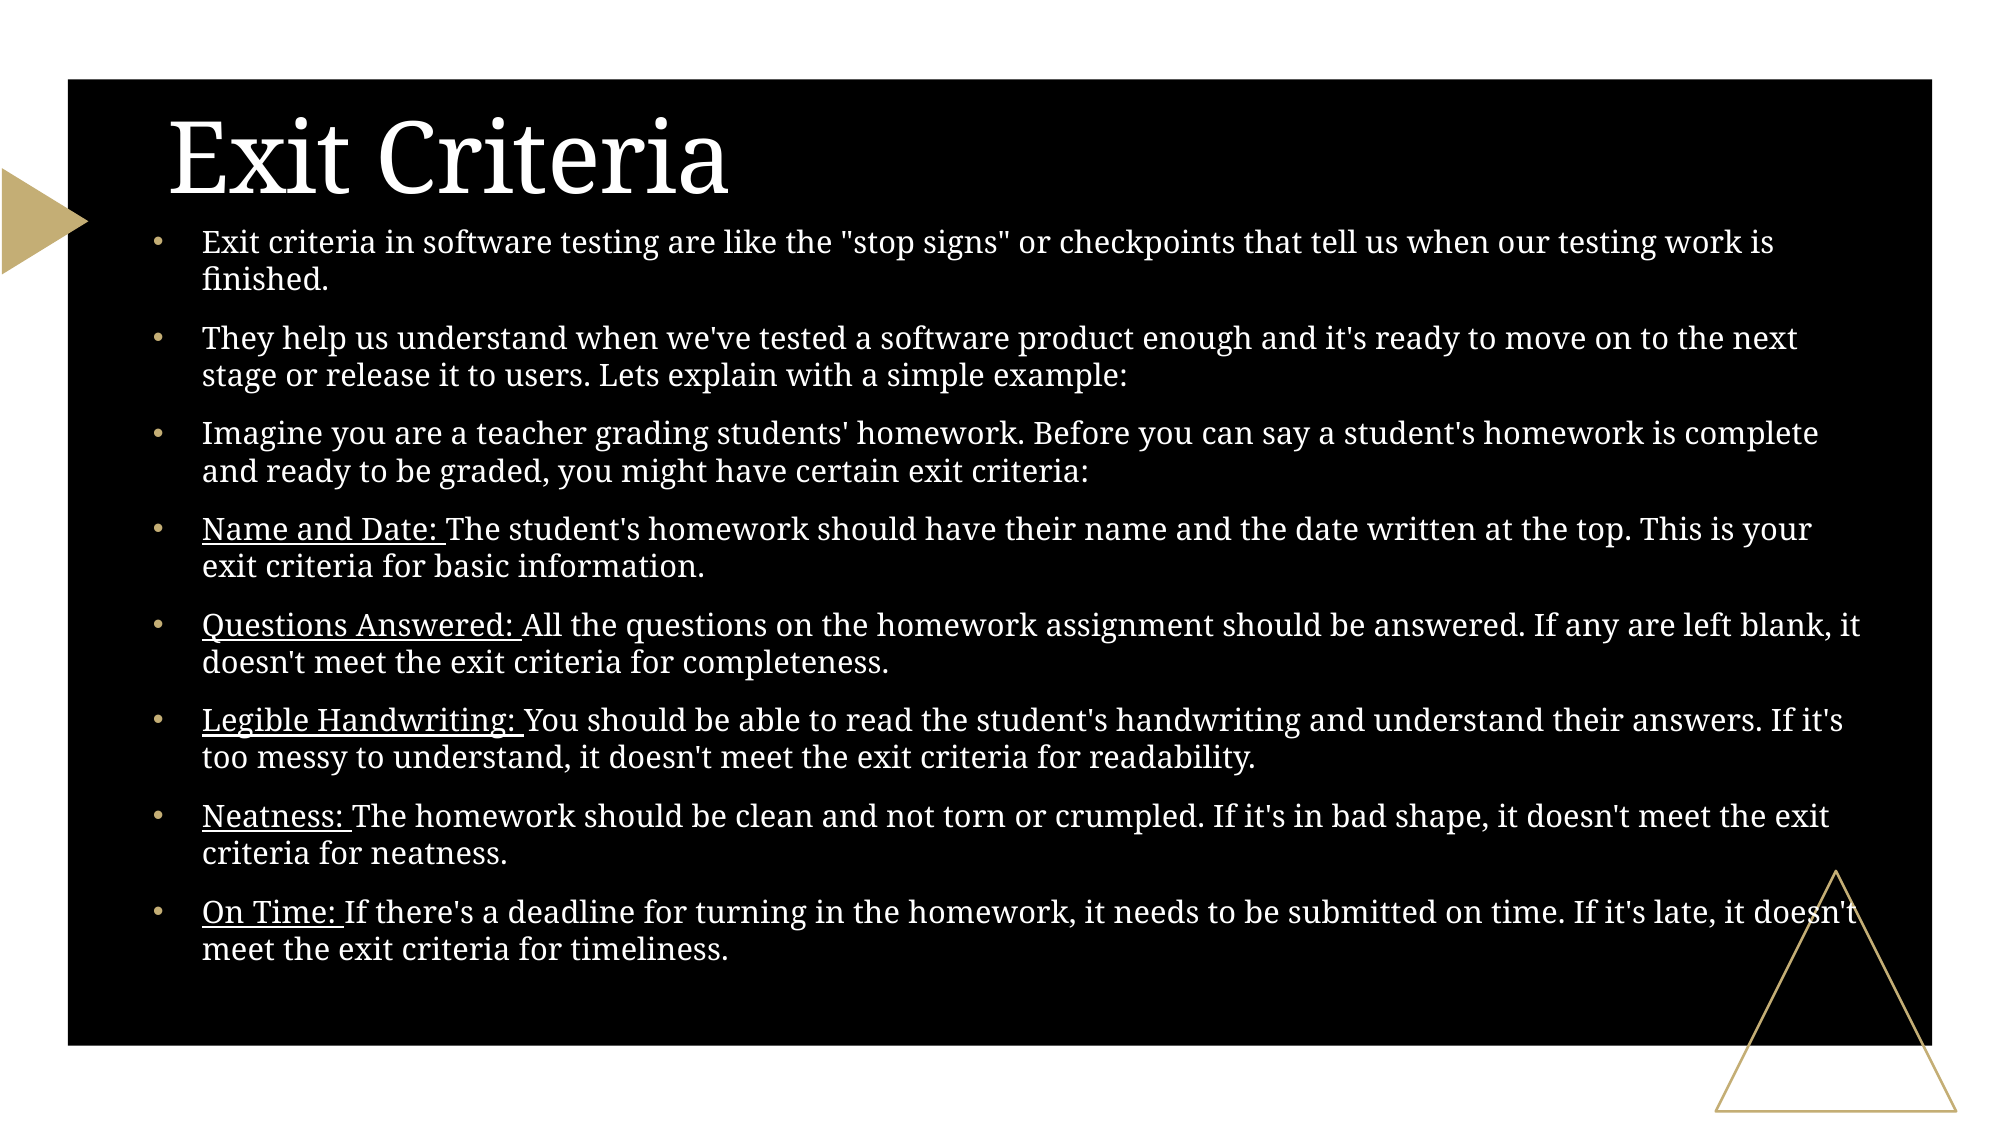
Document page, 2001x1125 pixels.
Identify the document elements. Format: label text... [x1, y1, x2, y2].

list Exit criteria in software testing are like the "stop signs" or checkpoints that tell us when our testing work is finished. They help us understand when we've tested a software product enough and it's ready to move on to the next stage or release it to users. Lets explain with a simple example: Imagine you are a teacher grading students' homework. Before you can say a student's homework is complete and ready to be graded, you might have certain exit criteria: Name and Date: The student's homework should have their name and the date written at the top. This is your exit criteria for basic information. Questions Answered: All the questions on the homework assignment should be answered. If any are left blank, it doesn't meet the exit criteria for completeness. Legible Handwriting: You should be able to read the student's handwriting and understand their answers. If it's too messy to understand, it doesn't meet the exit criteria for readability. Neatness: The homework should be clean and not torn or crumpled. If it's in bad shape, it doesn't meet the exit criteria for neatness. On Time: If there's a deadline for turning in the homework, it needs to be submitted on time. If it's late, it doesn't meet the exit criteria for timeliness. [152, 231, 1868, 979]
title Exit Criteria [152, 92, 1868, 231]
